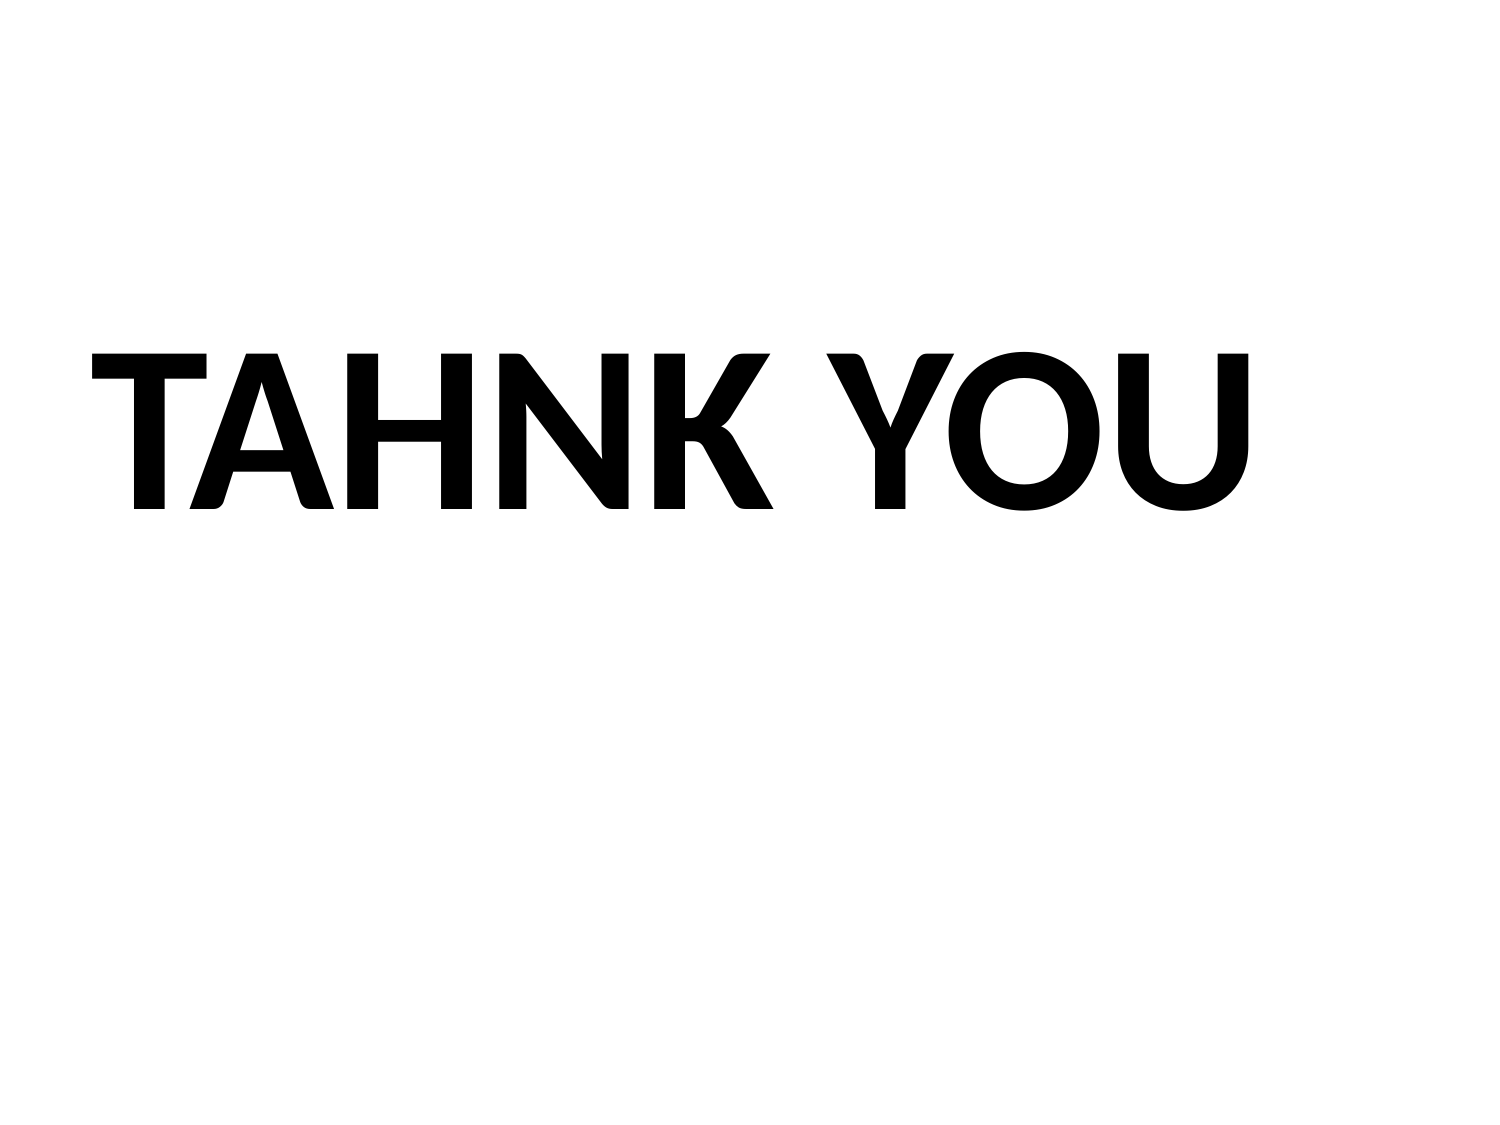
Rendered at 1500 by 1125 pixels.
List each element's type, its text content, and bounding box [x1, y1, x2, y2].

list TAHNK YOU [75, 262, 1425, 1005]
